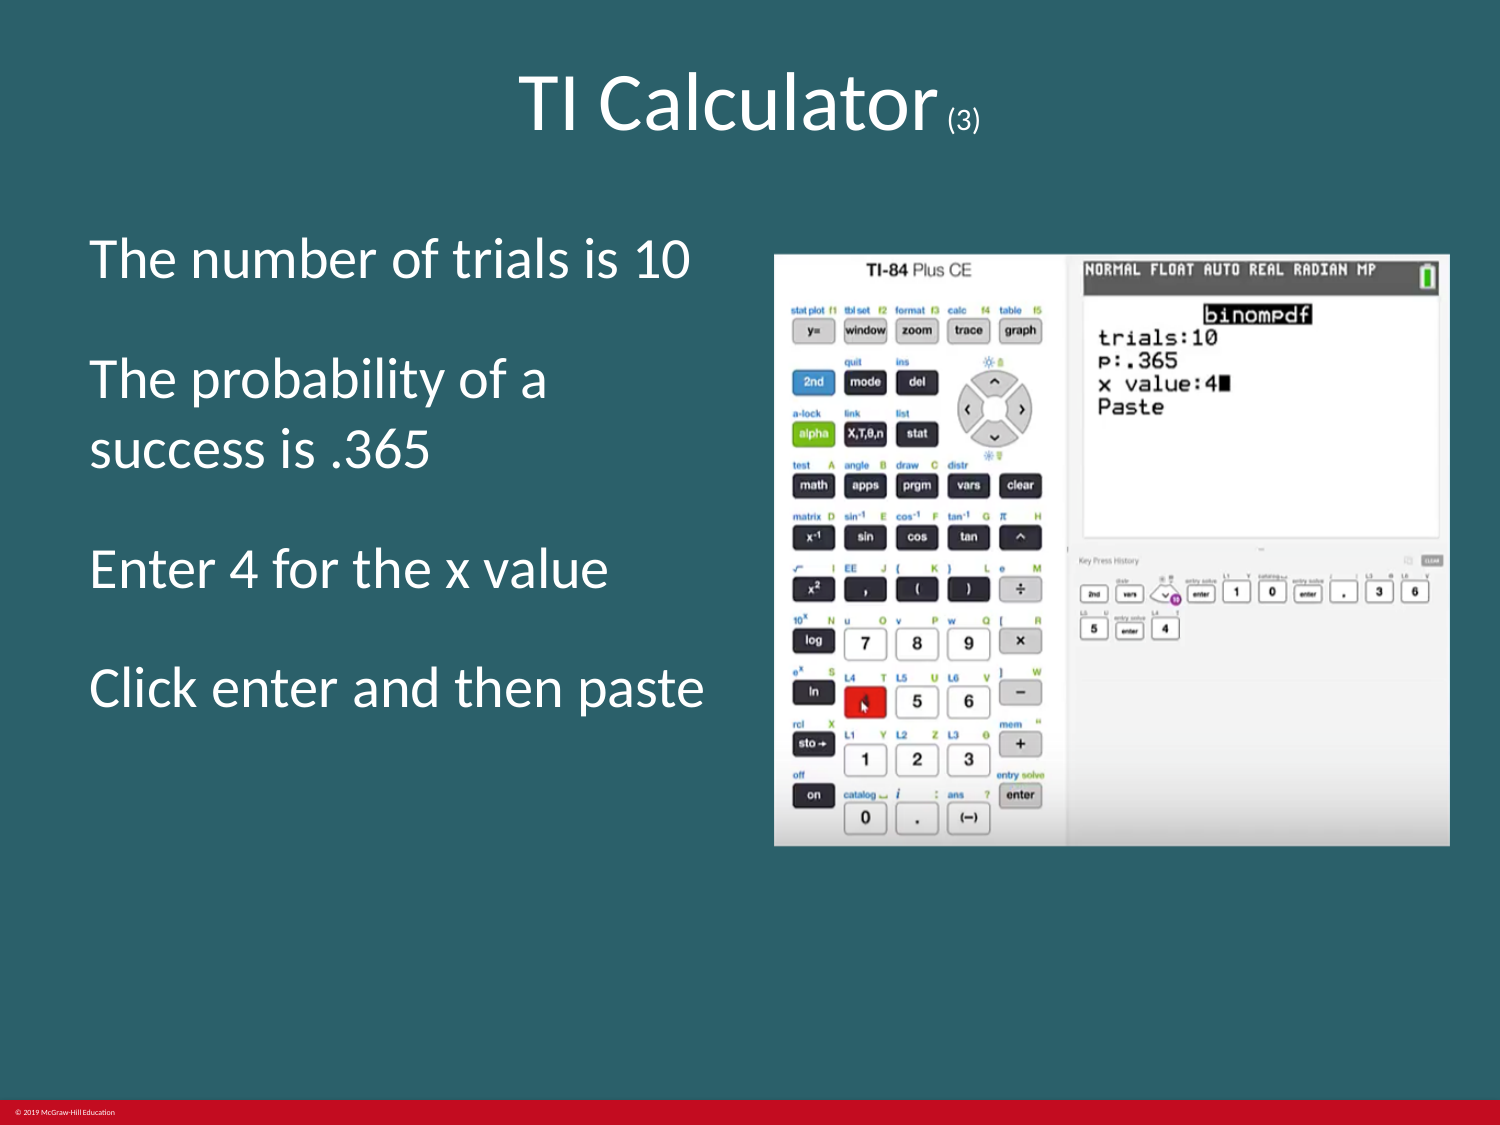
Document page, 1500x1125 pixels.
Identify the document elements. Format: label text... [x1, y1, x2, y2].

title TI Calculator (3) [0, 0, 1500, 195]
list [774, 249, 1451, 851]
list The number of trials is 10 The probability of a success is .365 Enter 4 for the x value Click enter and then paste [75, 212, 750, 1068]
